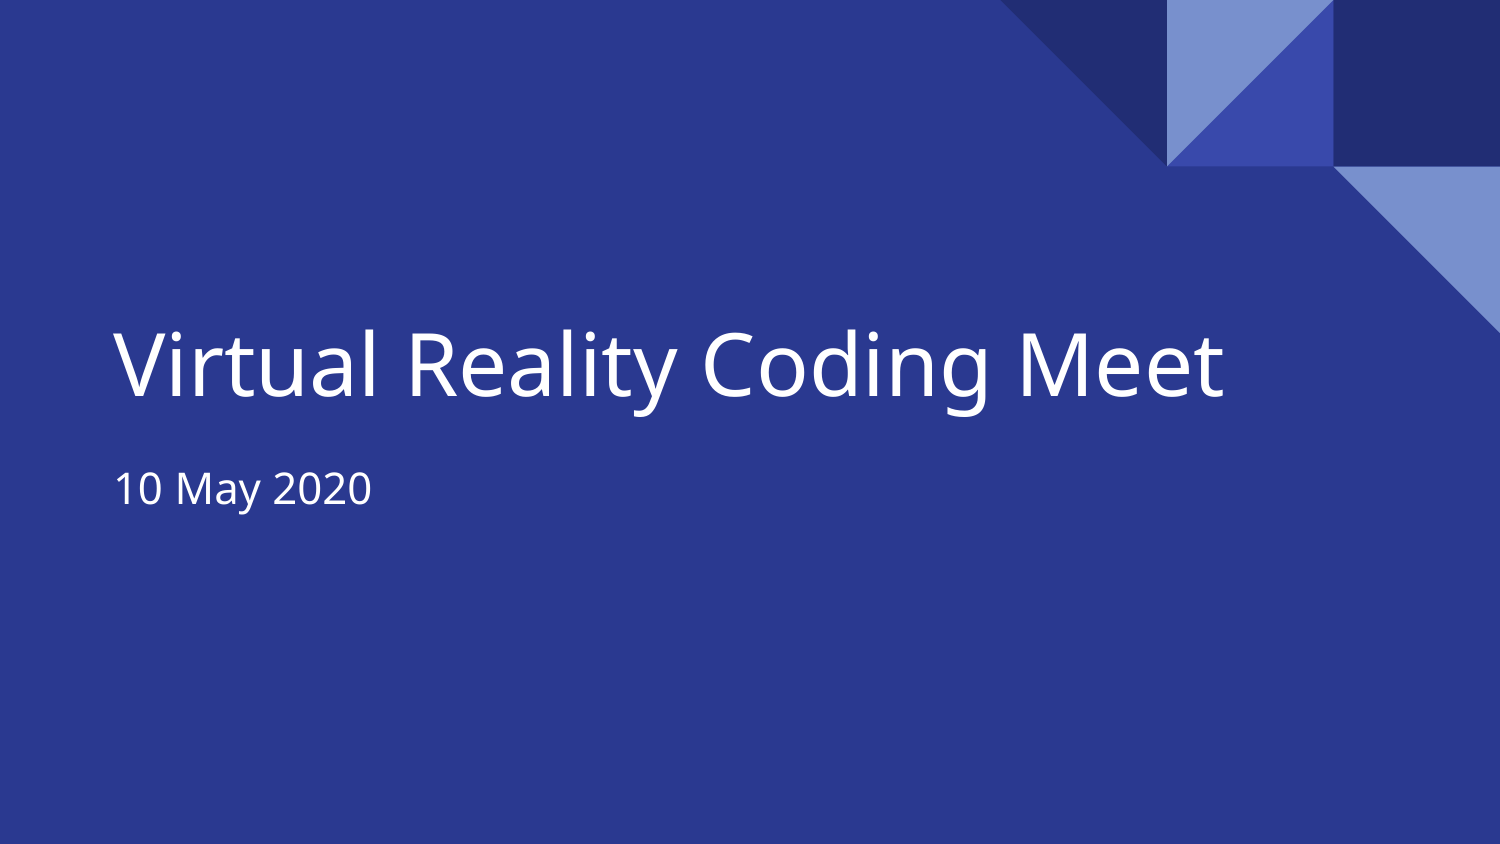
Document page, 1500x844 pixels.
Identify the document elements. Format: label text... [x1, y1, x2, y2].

subtitle 10 May 2020 [98, 445, 1447, 517]
title Virtual Reality Coding Meet [98, 291, 1447, 429]
